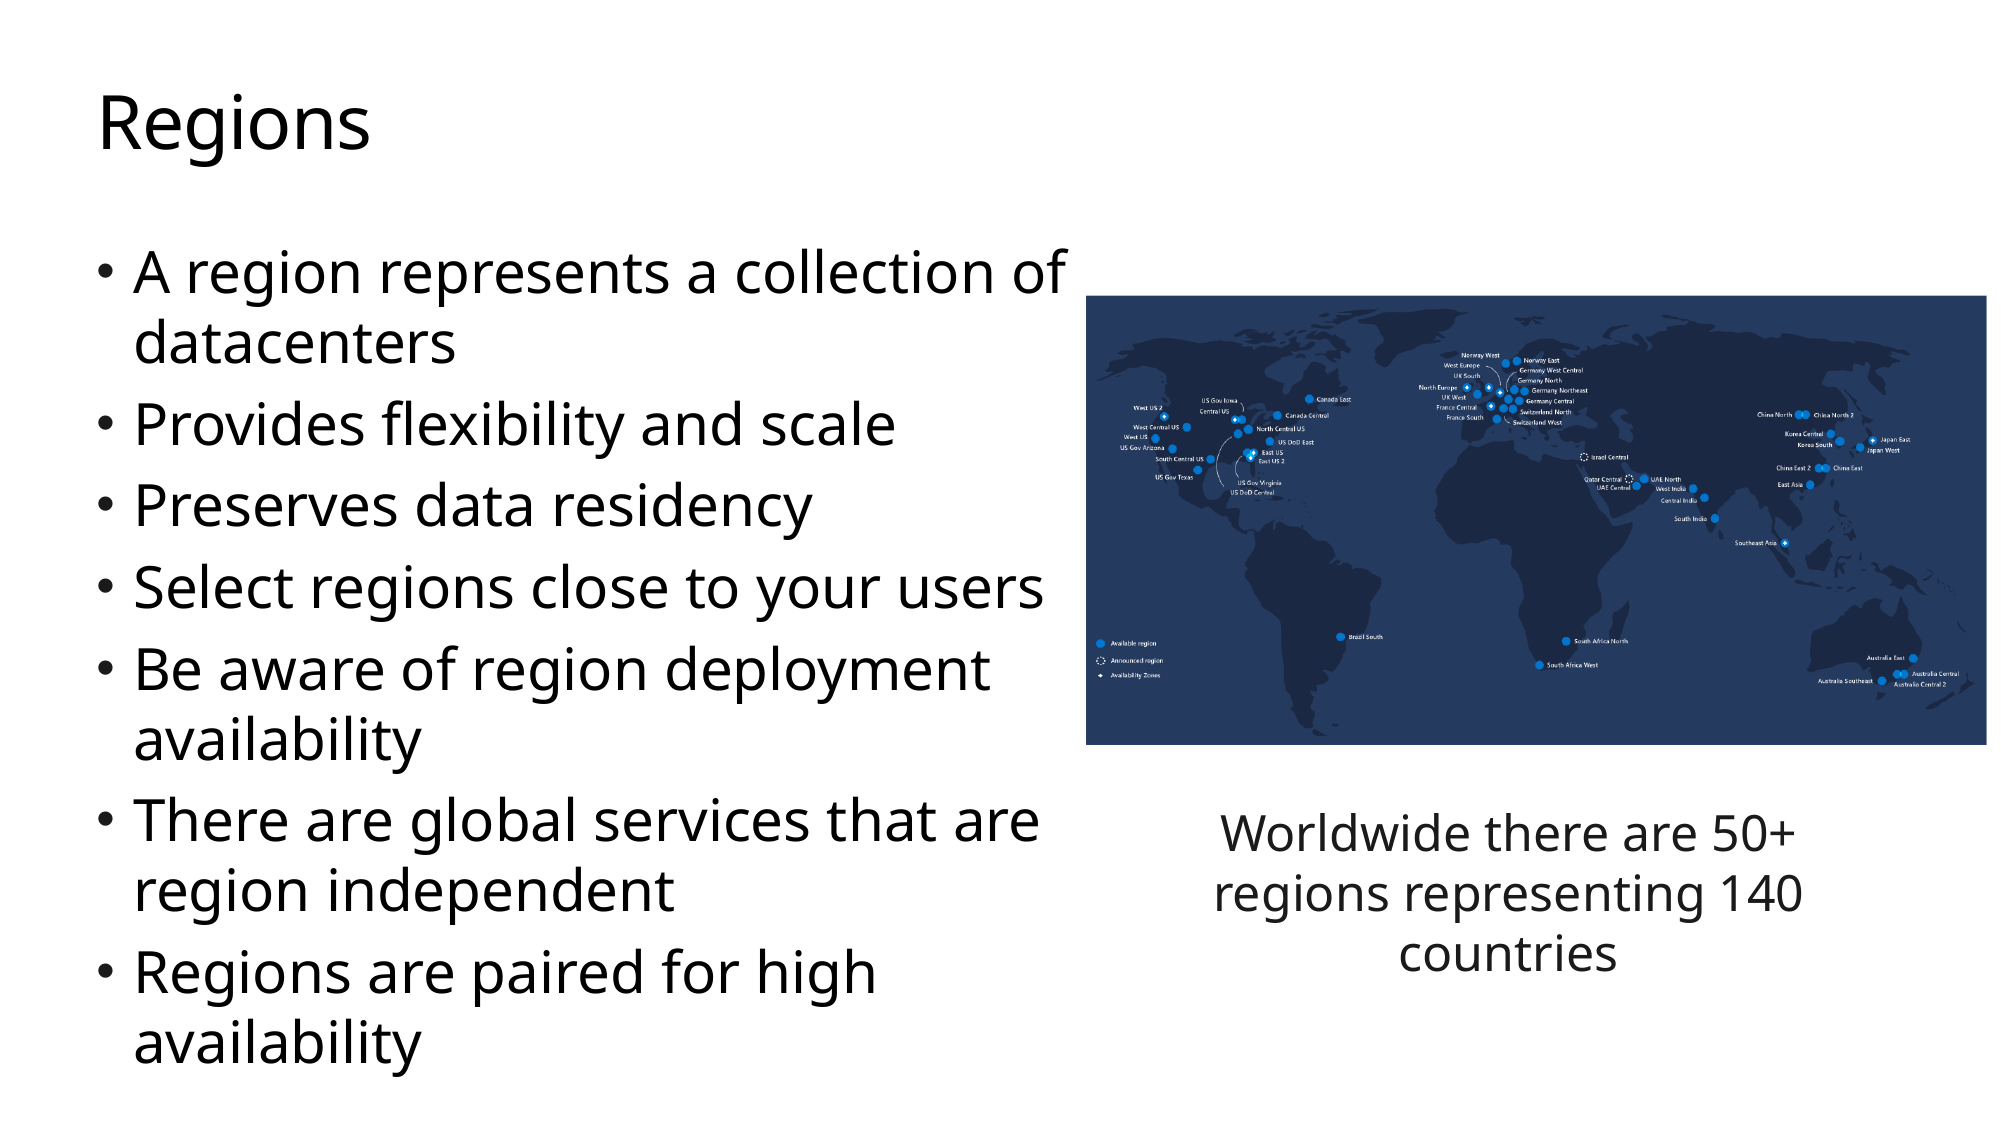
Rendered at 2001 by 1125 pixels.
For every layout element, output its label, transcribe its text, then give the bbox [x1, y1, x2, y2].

list A region represents a collection of datacenters Provides flexibility and scale Preserves data residency Select regions close to your users Be aware of region deployment availability There are global services that are region independent Regions are paired for high availability [96, 235, 1114, 1076]
text_box Worldwide there are 50+ regions representing 140 countries [1113, 794, 1904, 989]
title Regions [96, 75, 1904, 166]
picture [1085, 294, 1987, 746]
